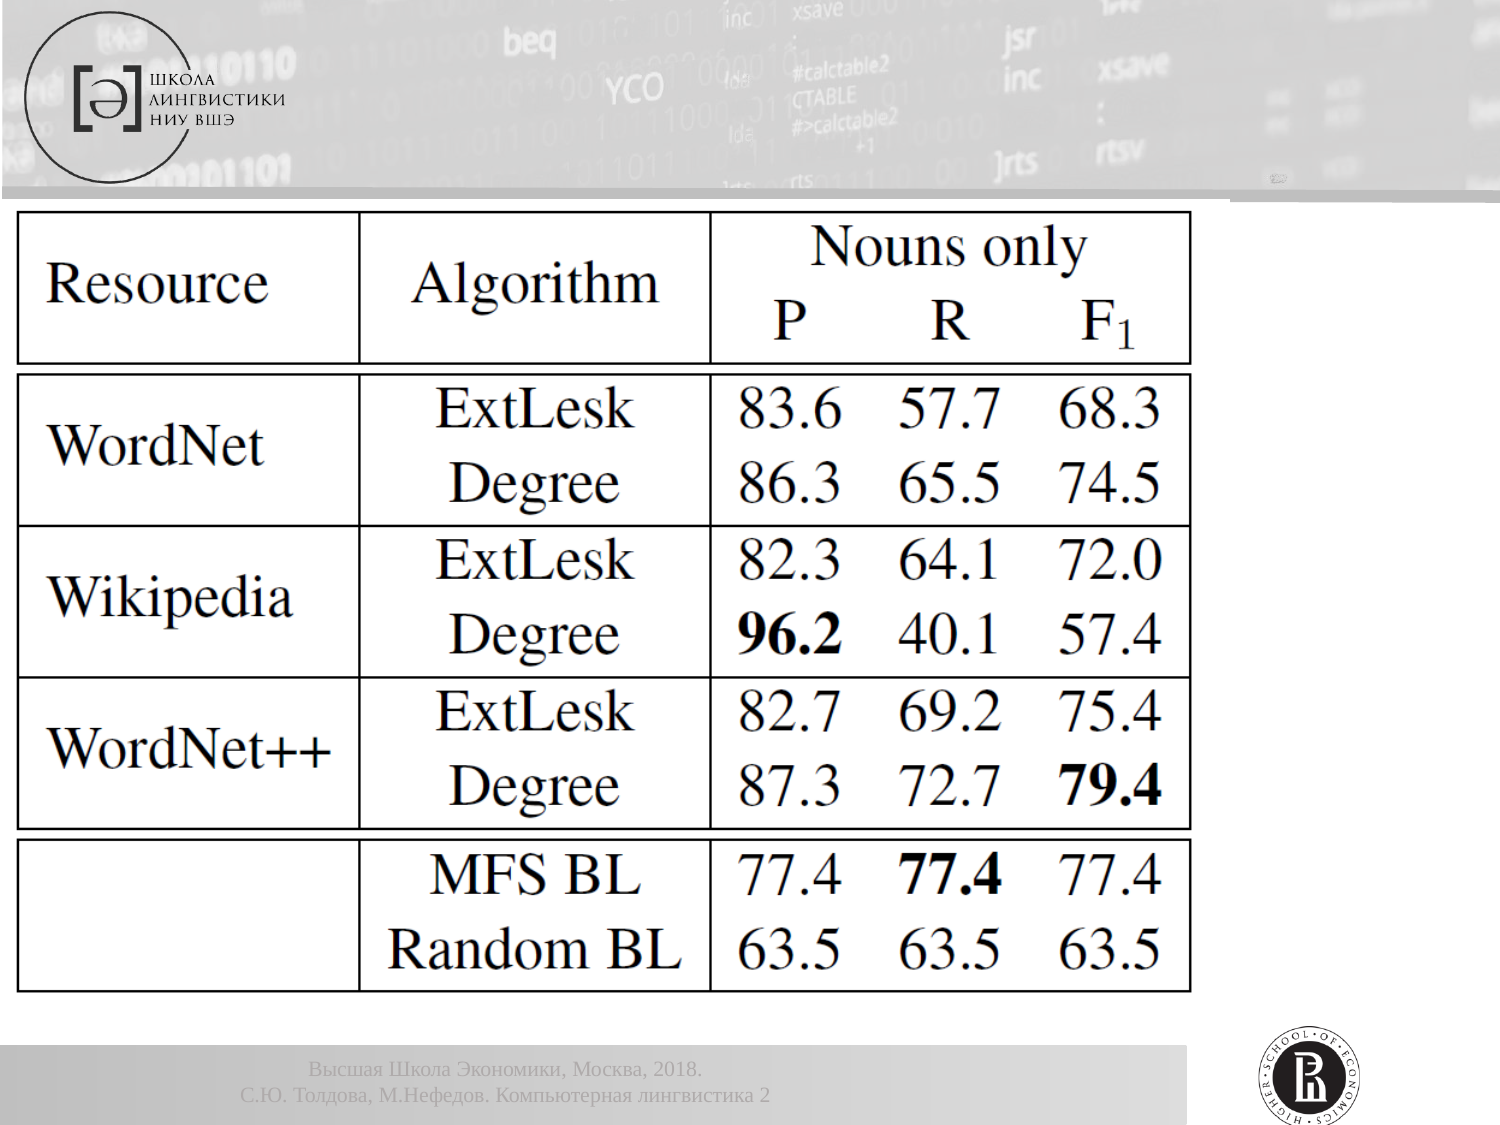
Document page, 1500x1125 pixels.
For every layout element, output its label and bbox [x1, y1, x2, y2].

picture [1258, 1026, 1360, 1125]
list [0, 199, 1230, 1019]
picture [20, 7, 285, 187]
